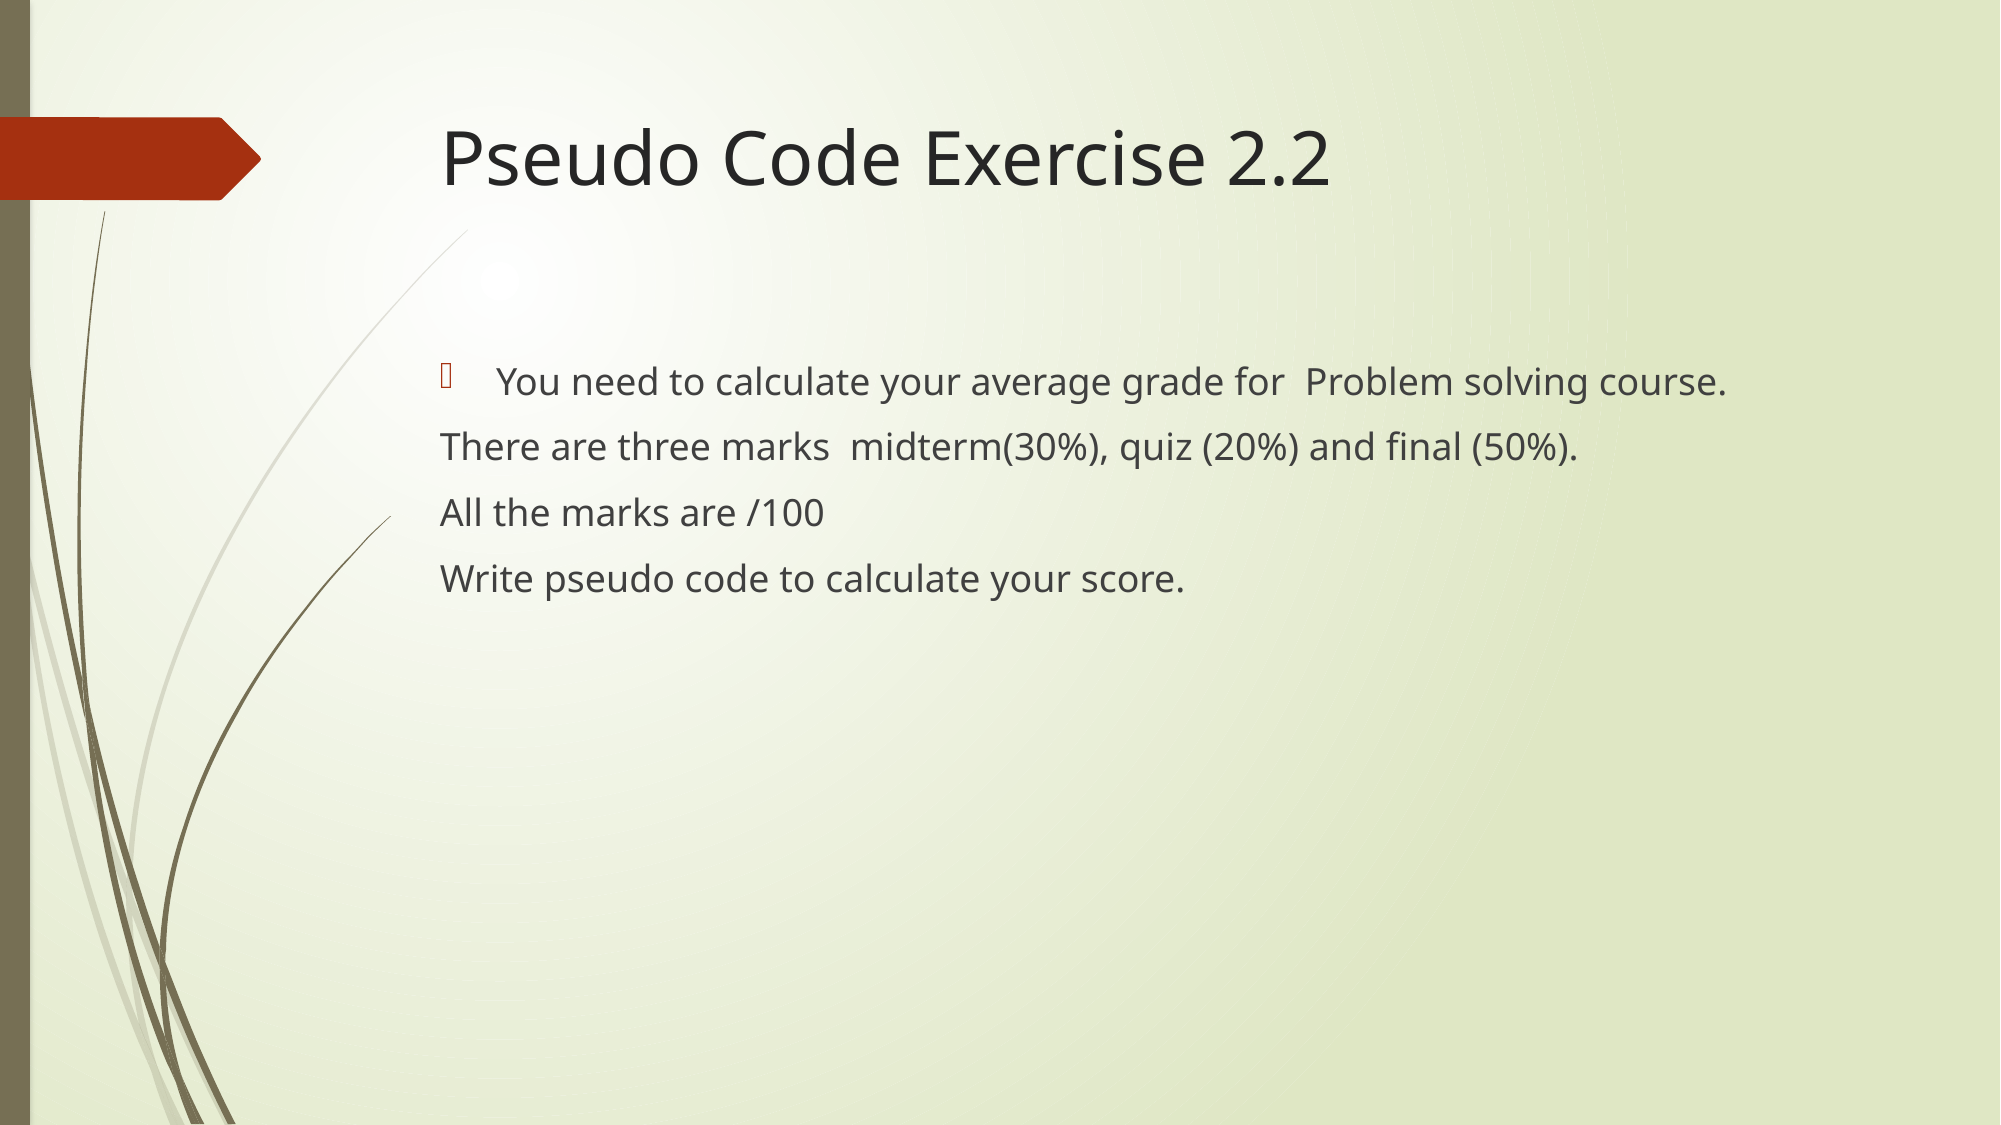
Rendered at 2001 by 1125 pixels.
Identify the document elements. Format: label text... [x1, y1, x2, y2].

list You need to calculate your average grade for Problem solving course. There are three marks midterm(30%), quiz (20%) and final (50%). All the marks are /100 Write pseudo code to calculate your score. [424, 350, 1888, 970]
title Pseudo Code Exercise 2.2 [425, 102, 1888, 313]
